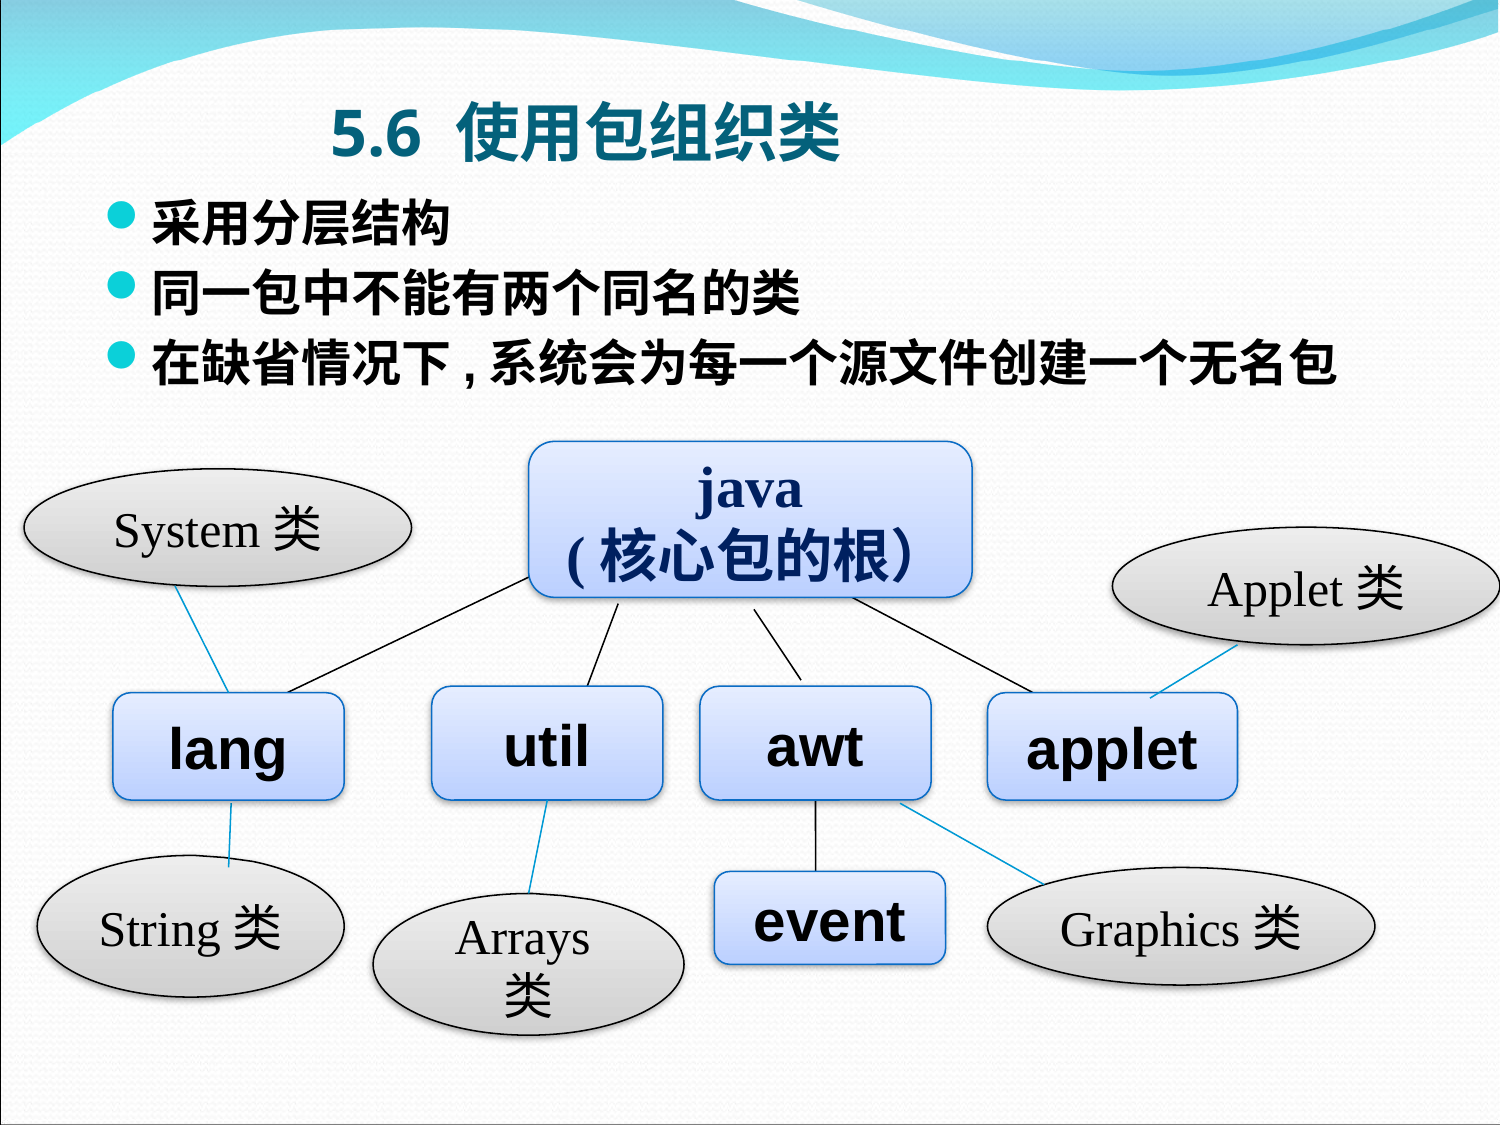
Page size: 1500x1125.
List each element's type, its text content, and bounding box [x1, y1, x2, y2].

text_box util [430, 685, 664, 801]
text_box java (核心包的根） [527, 440, 973, 599]
text_box [227, 808, 232, 868]
text_box String类 [36, 854, 345, 998]
text_box Arrays类 [372, 892, 685, 1036]
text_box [174, 585, 229, 693]
text_box System类 [23, 468, 413, 587]
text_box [899, 802, 1045, 885]
text_box awt [699, 685, 932, 801]
text_box applet [986, 691, 1239, 801]
text_box event [713, 870, 947, 966]
list 采用分层结构 同一包中不能有两个同名的类 在缺省情况下,系统会为每一个源文件创建一个无名包 [88, 184, 1424, 427]
text_box 5.6 使用包组织类 [330, 80, 991, 169]
text_box Applet类 [1111, 526, 1500, 646]
picture [0, 0, 1500, 1125]
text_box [1149, 644, 1238, 699]
text_box lang [112, 691, 345, 801]
text_box Graphics类 [986, 866, 1376, 986]
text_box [528, 799, 548, 894]
